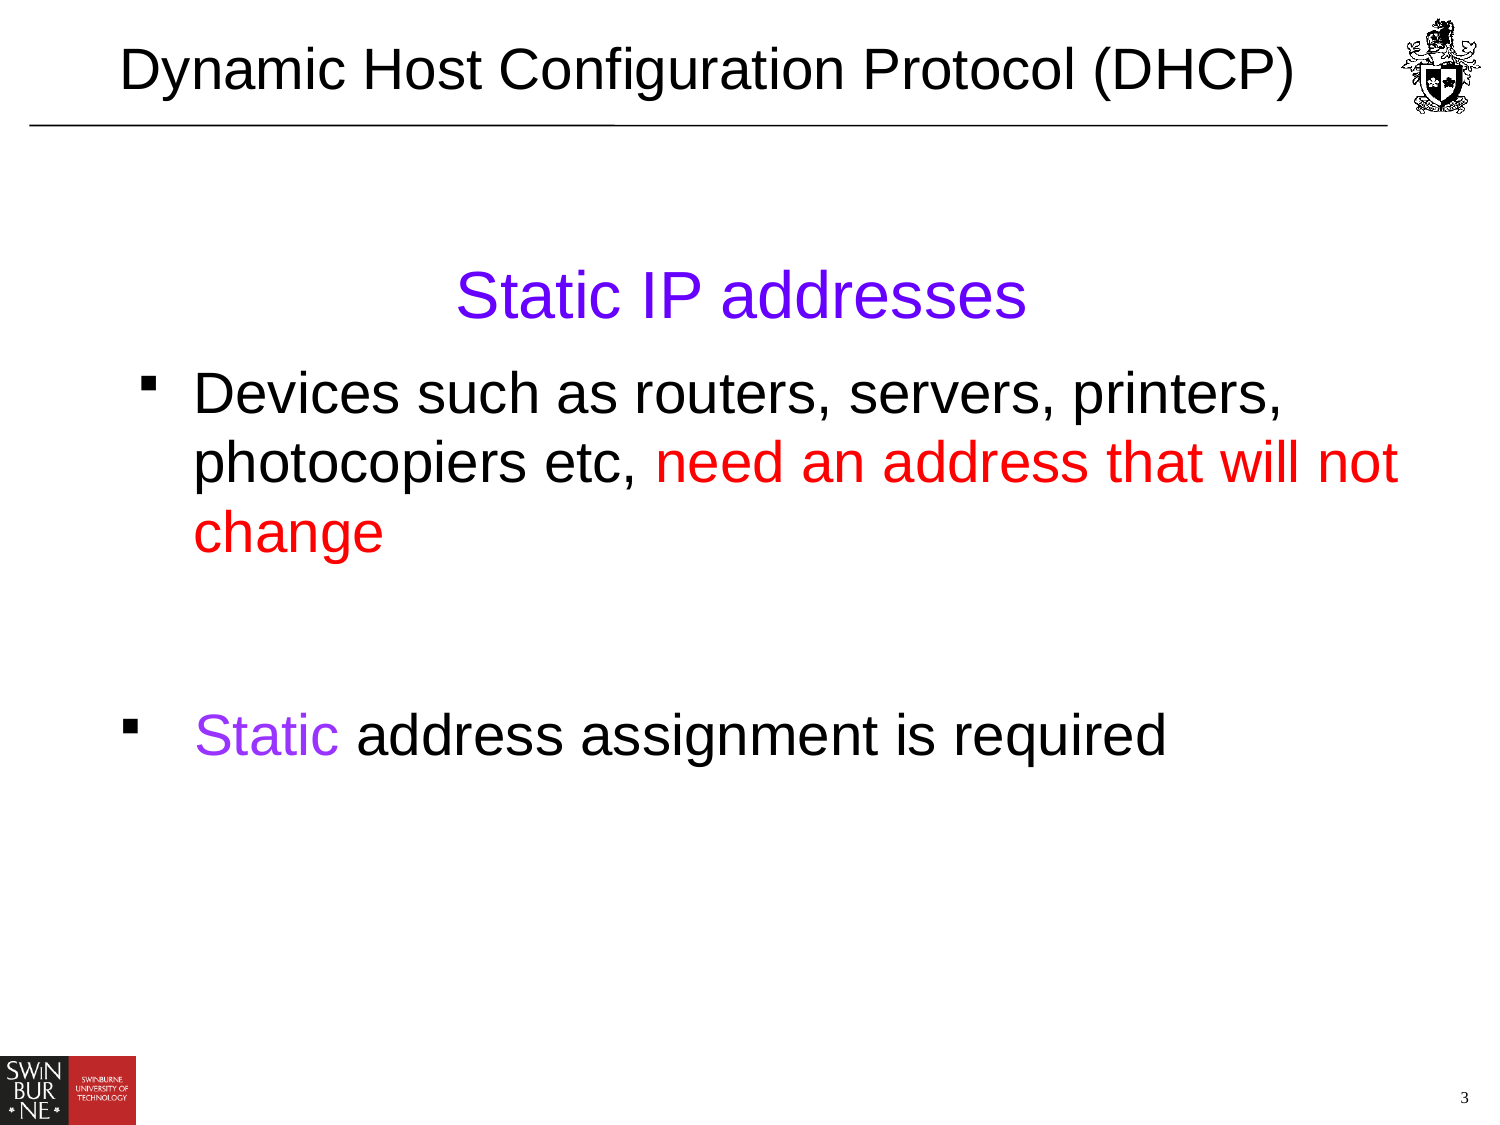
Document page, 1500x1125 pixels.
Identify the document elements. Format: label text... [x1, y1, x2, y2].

title Dynamic Host Configuration Protocol (DHCP) [29, 19, 1388, 114]
picture [0, 1056, 136, 1125]
slide_number 3 [1411, 1078, 1485, 1125]
picture [1401, 18, 1481, 114]
list Static IP addresses Devices such as routers, servers, printers, photocopiers etc, need an address that will not change Static address assignment is required [29, 137, 1459, 1079]
